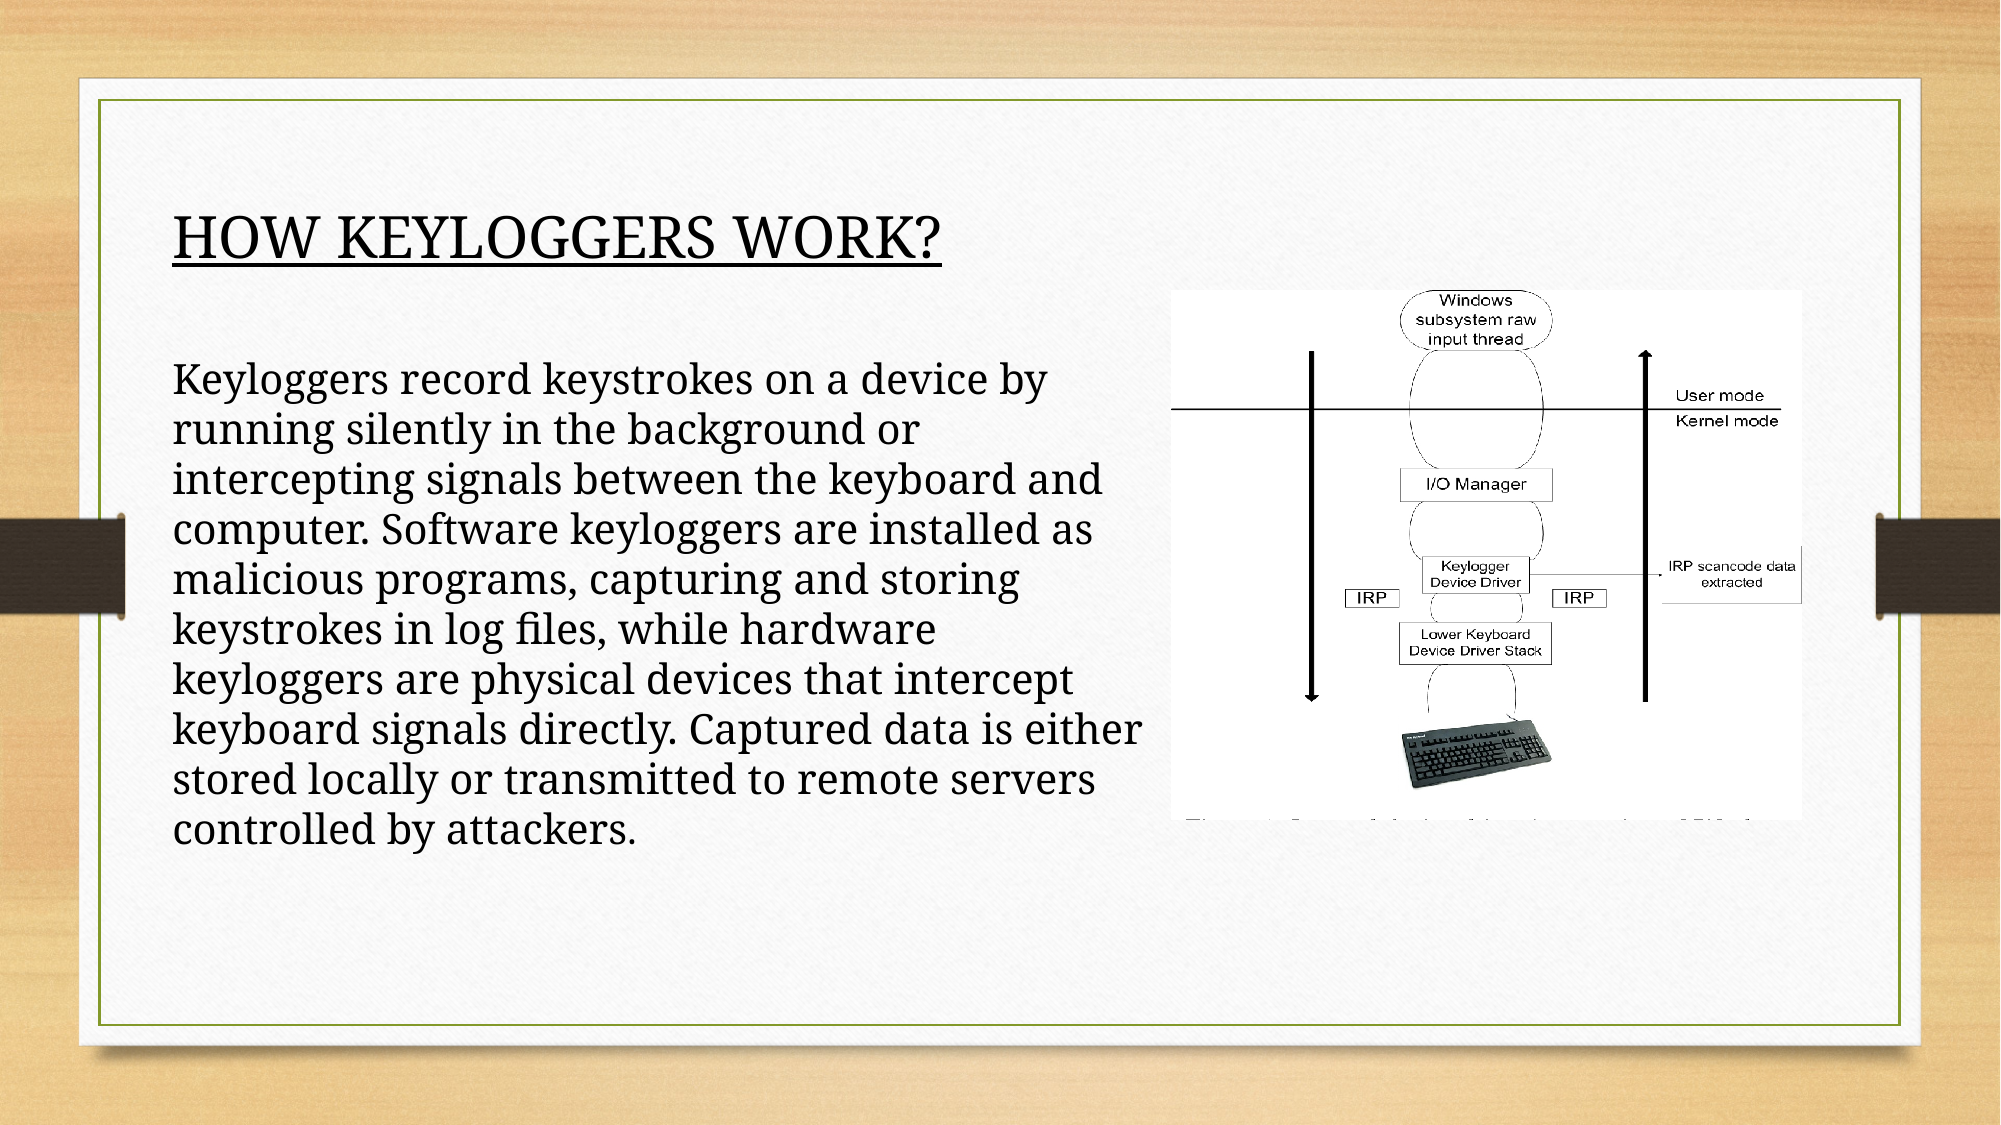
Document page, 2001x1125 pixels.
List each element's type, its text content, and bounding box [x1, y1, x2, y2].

picture [0, 0, 2001, 1125]
text_box Keyloggers record keystrokes on a device by running silently in the background or intercepting signals between the keyboard and computer. Software keyloggers are installed as malicious programs, capturing and storing keystrokes in log files, while hardware keyloggers are physical devices that intercept keyboard signals directly. Captured data is either stored locally or transmitted to remote servers controlled by attackers. [157, 345, 1161, 861]
text_box HOW KEYLOGGERS WORK? [157, 192, 1188, 278]
